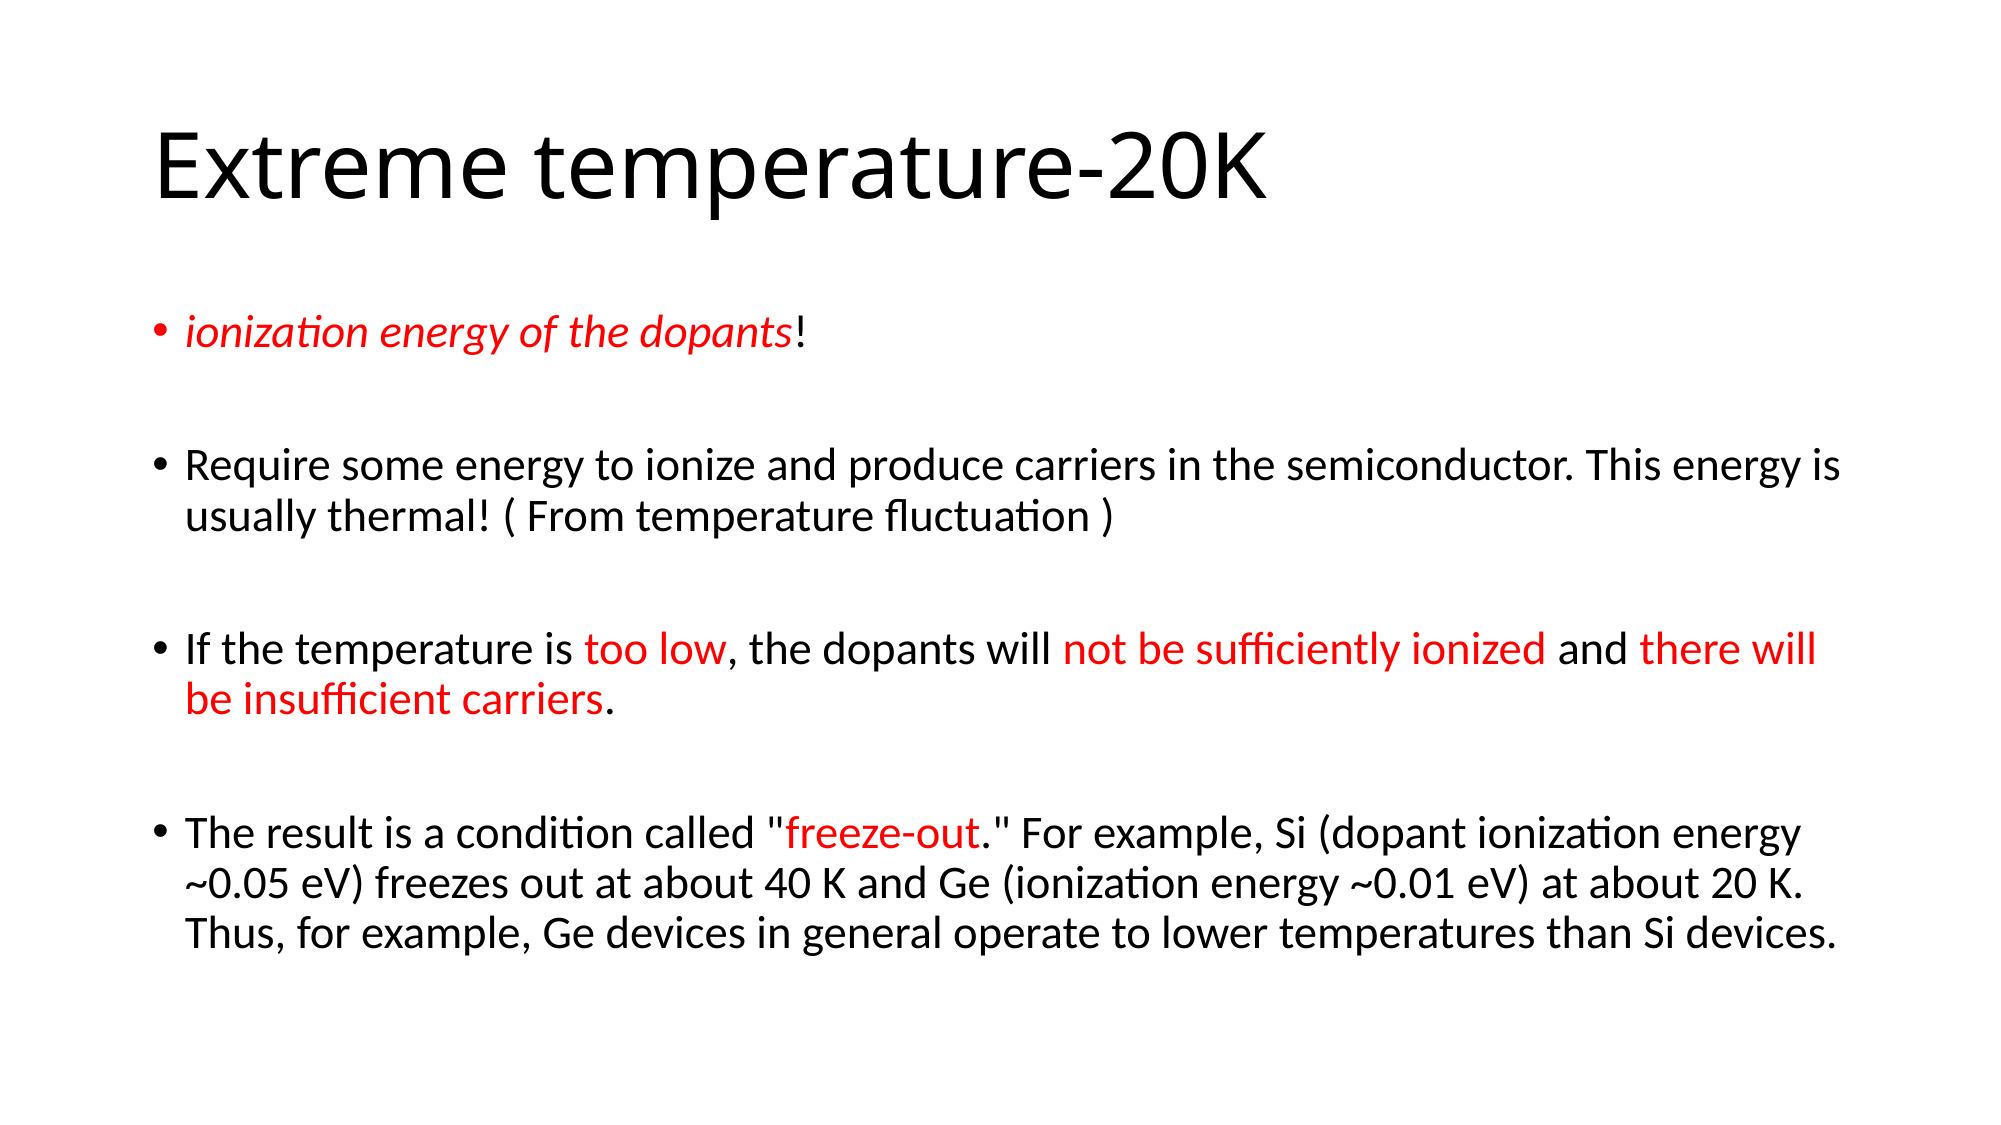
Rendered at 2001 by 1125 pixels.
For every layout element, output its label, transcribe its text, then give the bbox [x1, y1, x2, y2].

title Extreme temperature-20K [137, 59, 1863, 278]
list ionization energy of the dopants! Require some energy to ionize and produce carriers in the semiconductor. This energy is usually thermal! ( From temperature fluctuation ) If the temperature is too low, the dopants will not be sufficiently ionized and there will be insufficient carriers. The result is a condition called "freeze-out." For example, Si (dopant ionization energy ~0.05 eV) freezes out at about 40 K and Ge (ionization energy ~0.01 eV) at about 20 K. Thus, for example, Ge devices in general operate to lower temperatures than Si devices. [137, 299, 1863, 1014]
